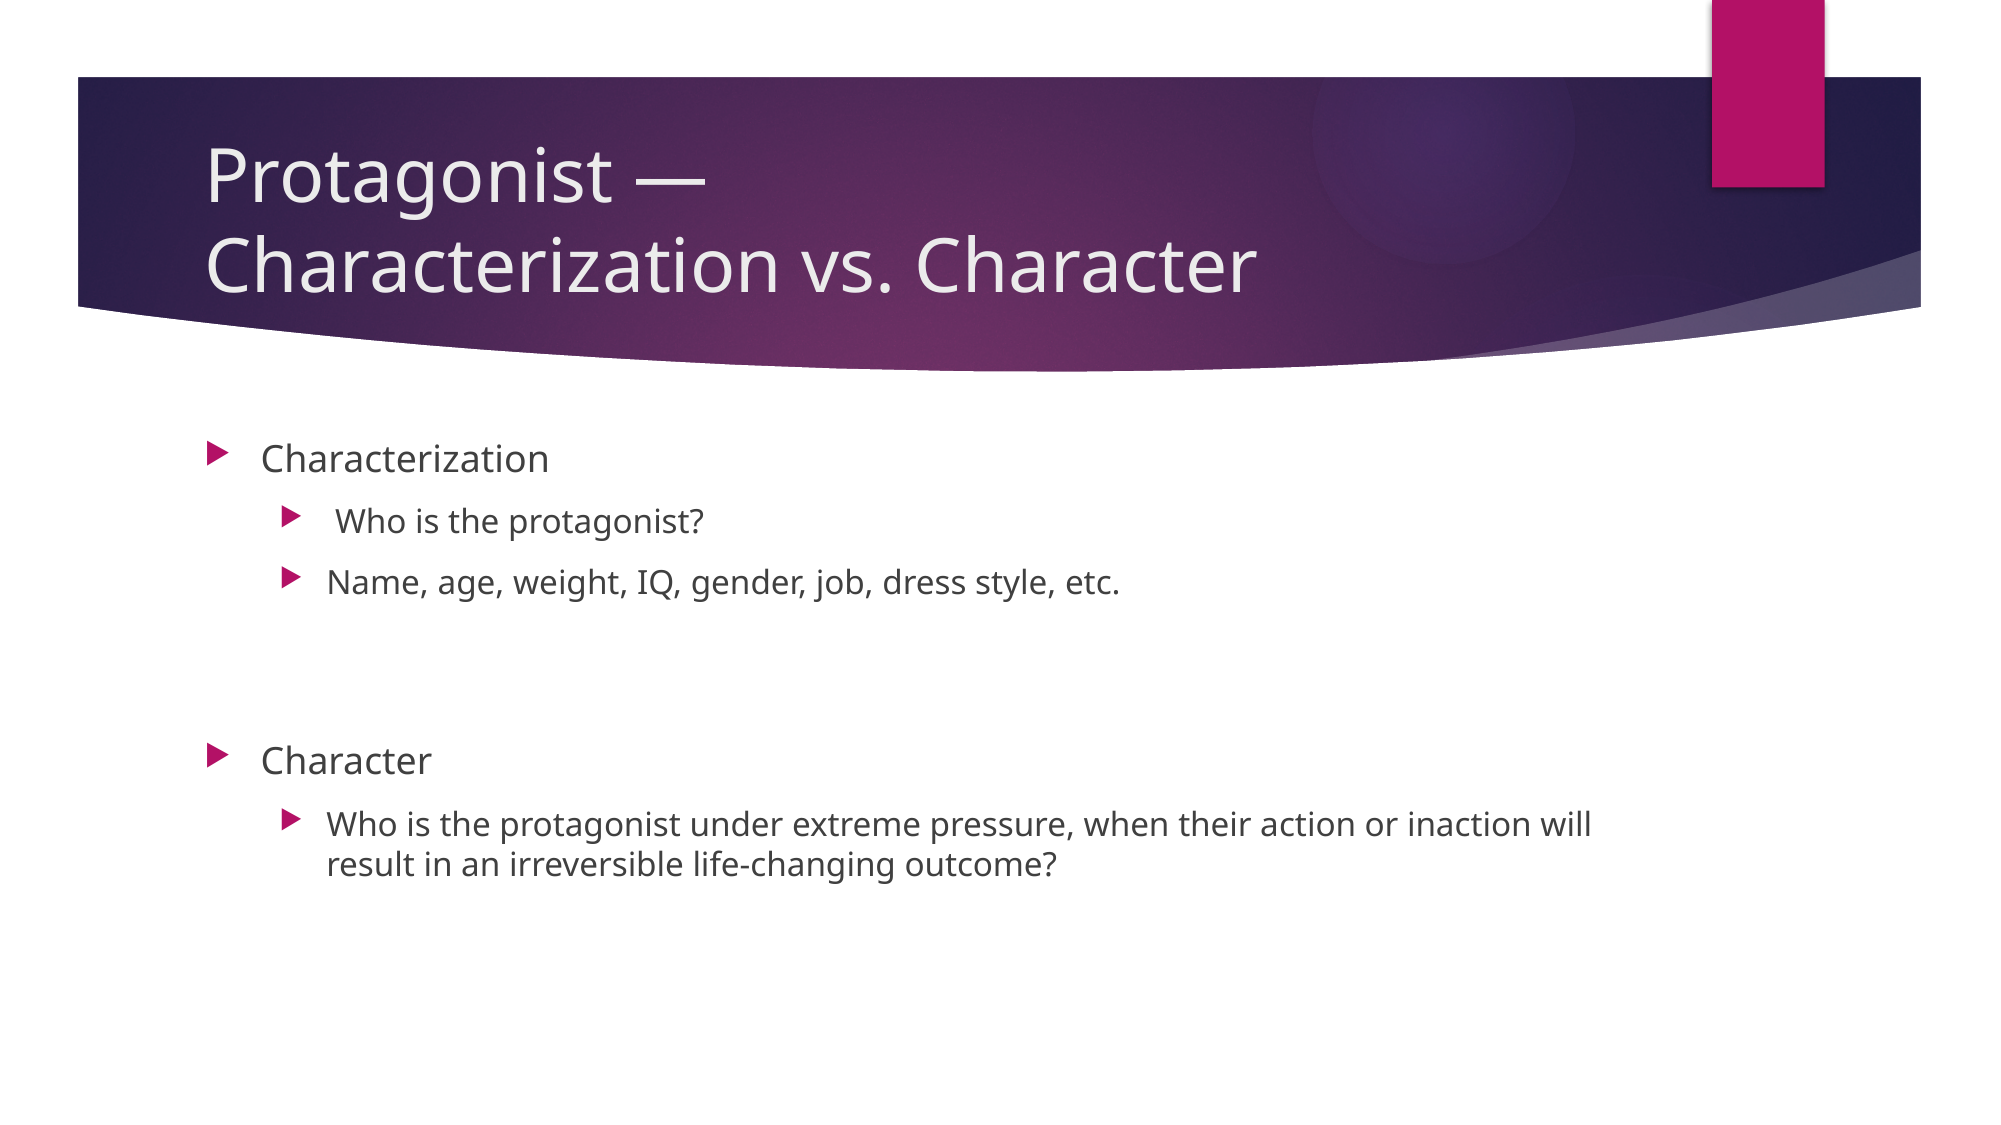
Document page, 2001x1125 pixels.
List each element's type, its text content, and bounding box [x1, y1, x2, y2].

text_box Character Who is the protagonist under extreme pressure, when their action or inaction will result in an irreversible life-changing outcome? [189, 729, 1638, 952]
title Protagonist — Characterization vs. Character [189, 159, 1790, 276]
list Characterization Who is the protagonist? Name, age, weight, IQ, gender, job, dress style, etc. [189, 427, 1638, 649]
